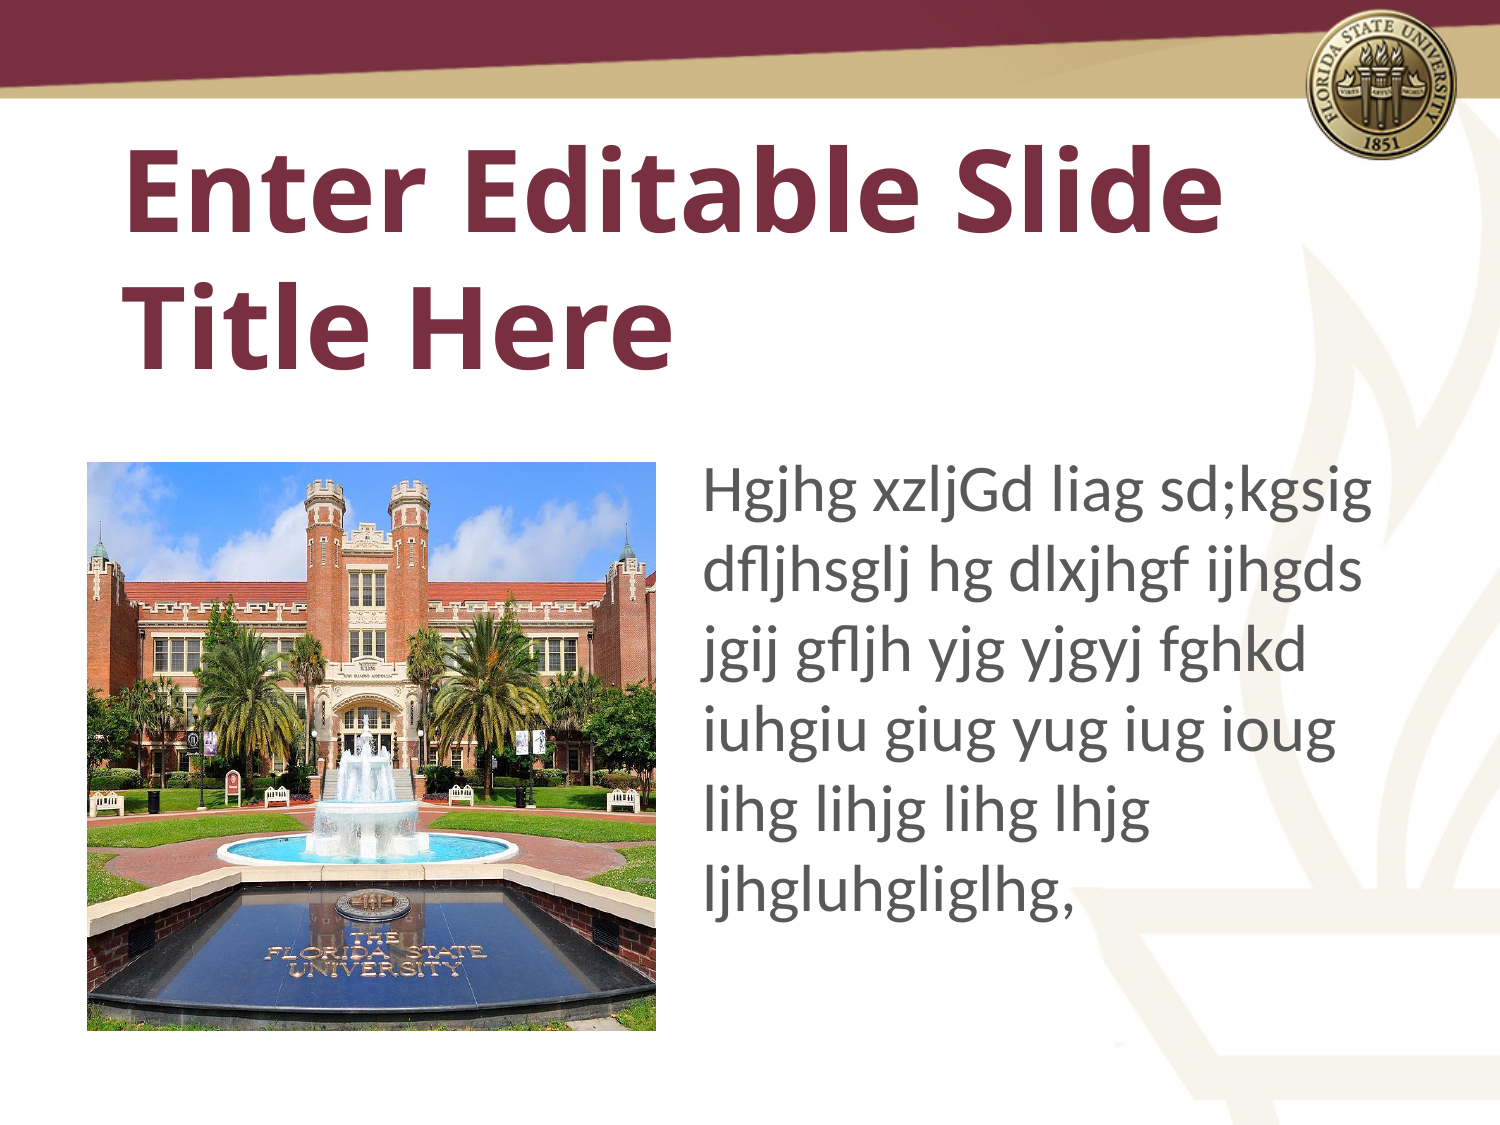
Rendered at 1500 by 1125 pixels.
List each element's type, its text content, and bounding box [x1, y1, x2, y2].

picture [0, 0, 1500, 1125]
text_box Enter Editable Slide Title Here [75, 112, 1425, 400]
text_box Hgjhg xzljGd liag sd;kgsig dfljhsglj hg dlxjhgf ijhgds jgij gfljh yjg yjgyj fghkd iuhgiu giug yug iug ioug lihg lihjg lihg lhjg ljhgluhgliglhg, [687, 437, 1425, 1050]
